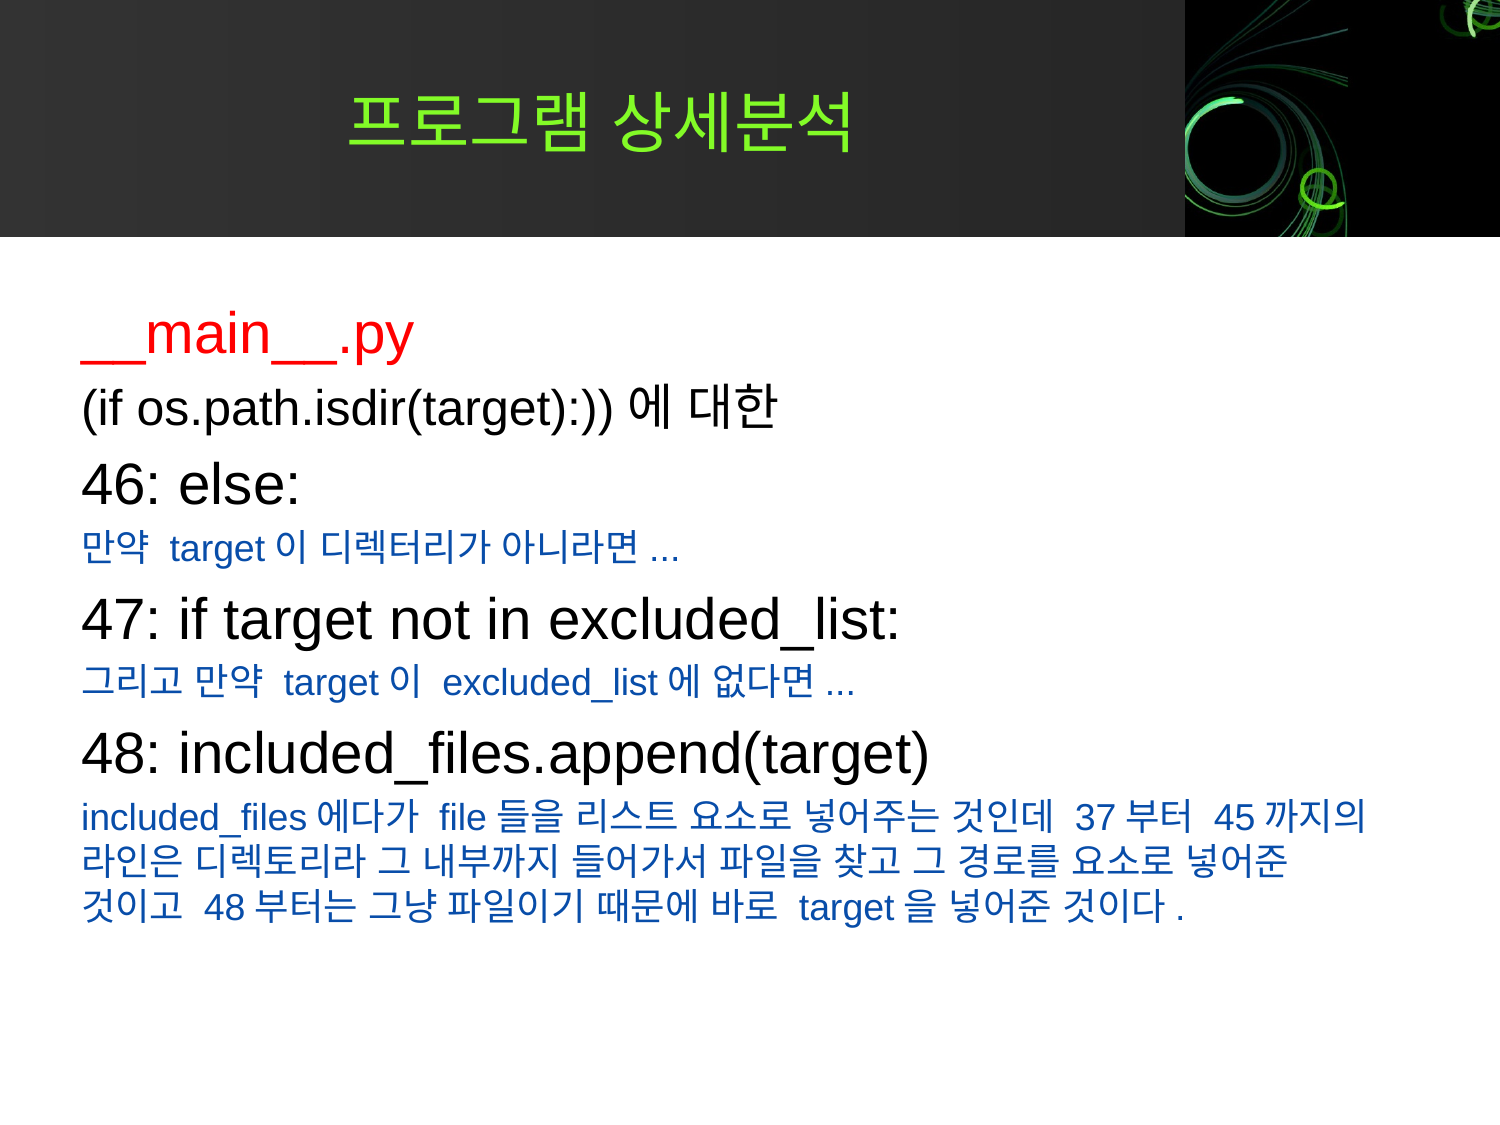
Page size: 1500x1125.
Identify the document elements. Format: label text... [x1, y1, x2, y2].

text_box __main__.py (if os.path.isdir(target):))에 대한 46: else: 만약 target이 디렉터리가 아니라면... 47: if target not in excluded_list: 그리고 만약 target이 excluded_list에 없다면... 48: included_files.append(target) included_files에다가 file들을 리스트 요소로 넣어주는 것인데 37부터 45까지의 라인은 디렉토리라 그 내부까지 들어가서 파일을 찾고 그 경로를 요소로 넣어준 것이고 48부터는 그냥 파일이기 때문에 바로 target을 넣어준 것이다. [66, 287, 1417, 1030]
picture [1185, 0, 1500, 237]
list [41, 262, 1392, 1005]
title 프로그램 상세분석 [41, 45, 1164, 197]
